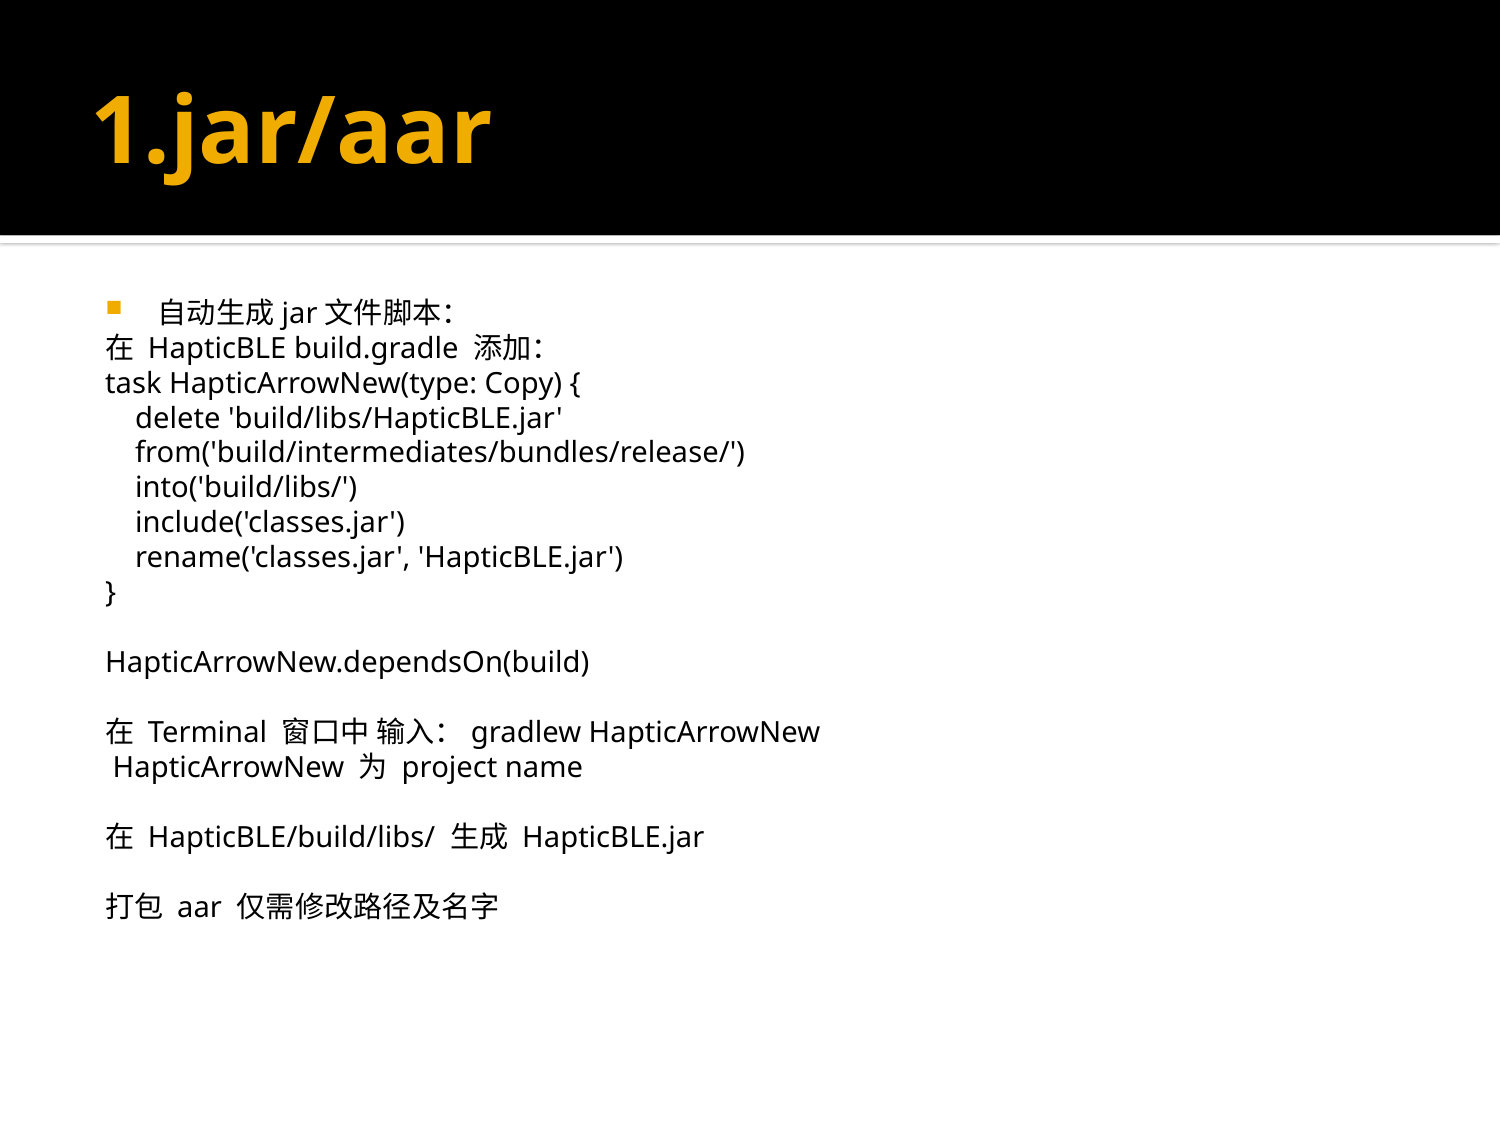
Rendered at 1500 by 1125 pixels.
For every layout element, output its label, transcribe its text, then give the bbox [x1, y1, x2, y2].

title 1.jar/aar [75, 55, 538, 197]
list 自动生成jar文件脚本： 在 HapticBLE build.gradle 添加： task HapticArrowNew(type: Copy) { delete 'build/libs/HapticBLE.jar' from('build/intermediates/bundles/release/') into('build/libs/') include('classes.jar') rename('classes.jar', 'HapticBLE.jar') } HapticArrowNew.dependsOn(build) 在 Terminal 窗口中 输入：gradlew HapticArrowNew HapticArrowNew 为 project name 在 HapticBLE/build/libs/ 生成 HapticBLE.jar 打包 aar 仅需修改路径及名字 [76, 278, 1427, 1038]
